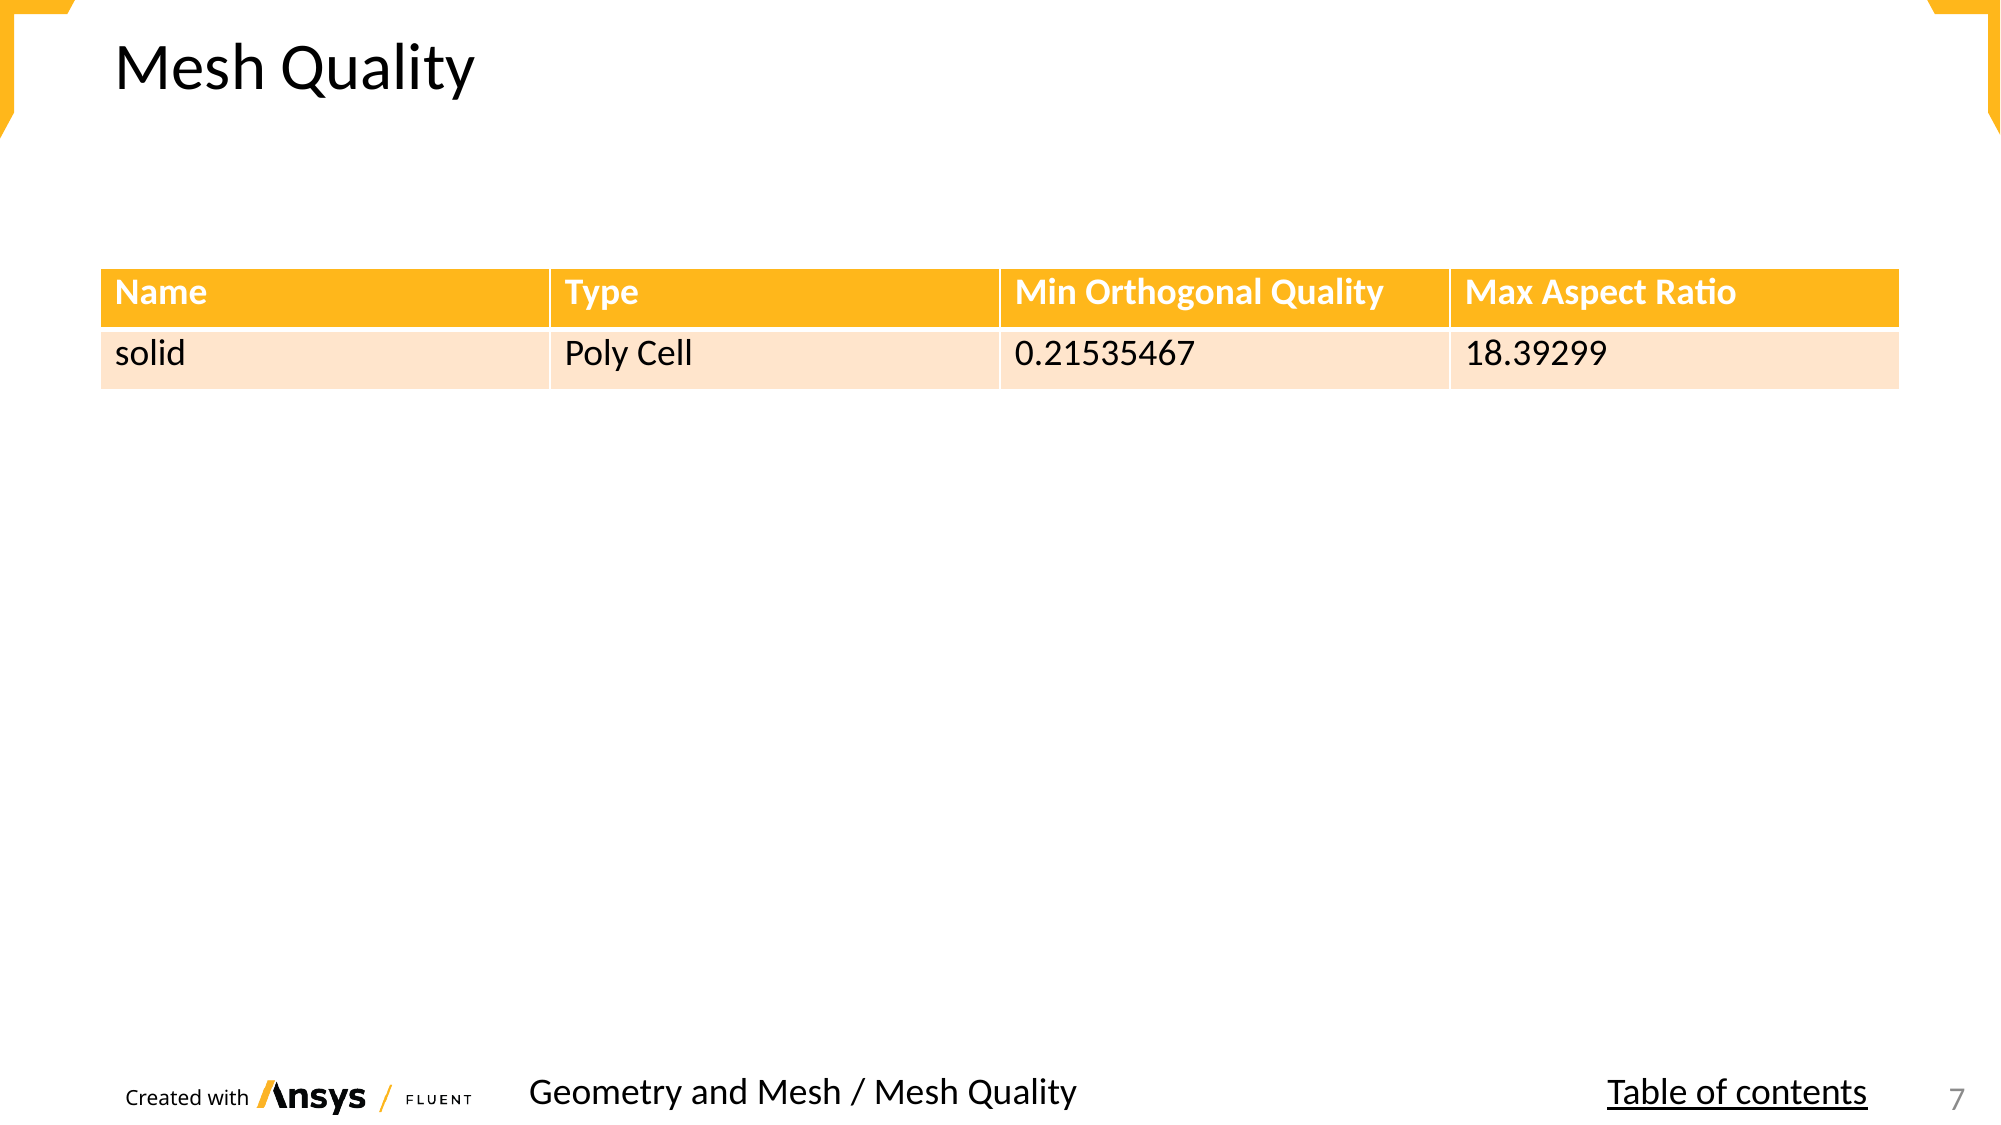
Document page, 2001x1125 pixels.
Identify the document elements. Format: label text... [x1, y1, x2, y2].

slide_number 7 [1905, 1077, 1981, 1118]
list Table of contents [1592, 1065, 1901, 1117]
title Mesh Quality [99, 24, 1900, 95]
table_cell 18.39299 [1451, 332, 1899, 389]
list Geometry and Mesh / Mesh Quality [514, 1065, 1587, 1118]
picture [256, 1080, 474, 1115]
table_cell Poly Cell [551, 332, 999, 389]
table_header Min Orthogonal Quality [1001, 269, 1449, 327]
table_header Name [101, 269, 549, 327]
table_cell 0.21535467 [1001, 332, 1449, 389]
table_cell solid [101, 332, 549, 389]
table_header Type [551, 269, 999, 327]
table_header Max Aspect Ratio [1451, 269, 1899, 327]
